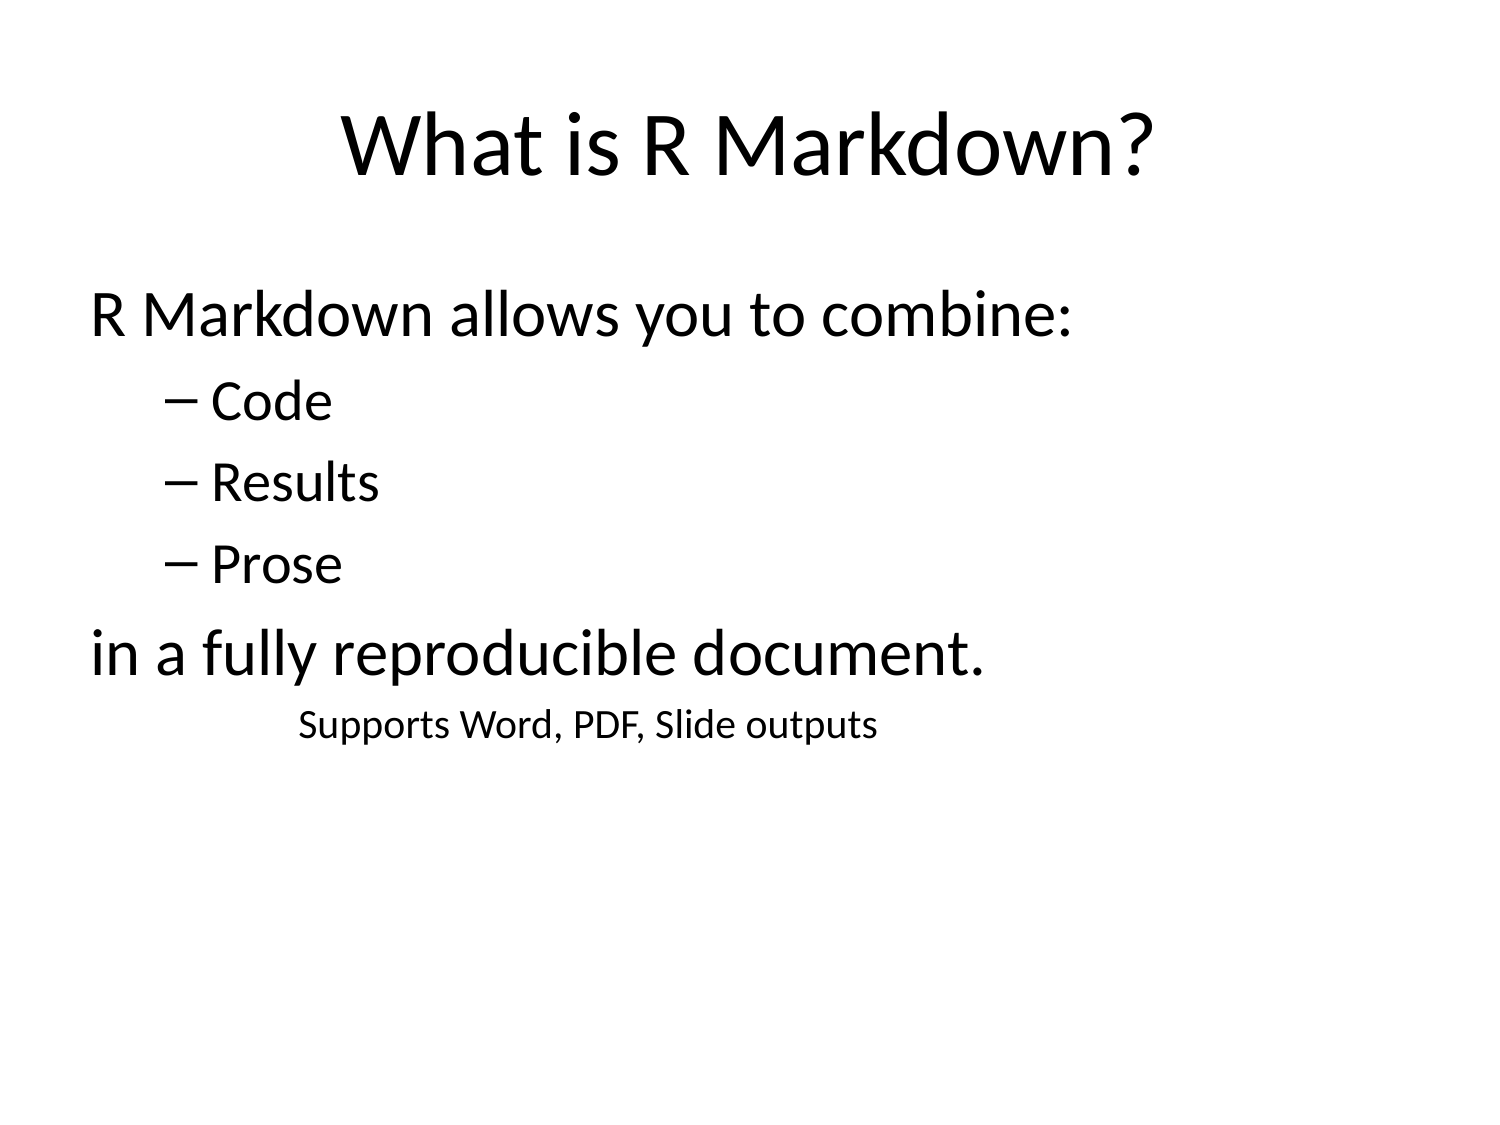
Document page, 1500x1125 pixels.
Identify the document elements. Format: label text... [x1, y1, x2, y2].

title What is R Markdown? [75, 45, 1425, 233]
list R Markdown allows you to combine: Code Results Prose in a fully reproducible document. Supports Word, PDF, Slide outputs [75, 262, 1425, 1005]
